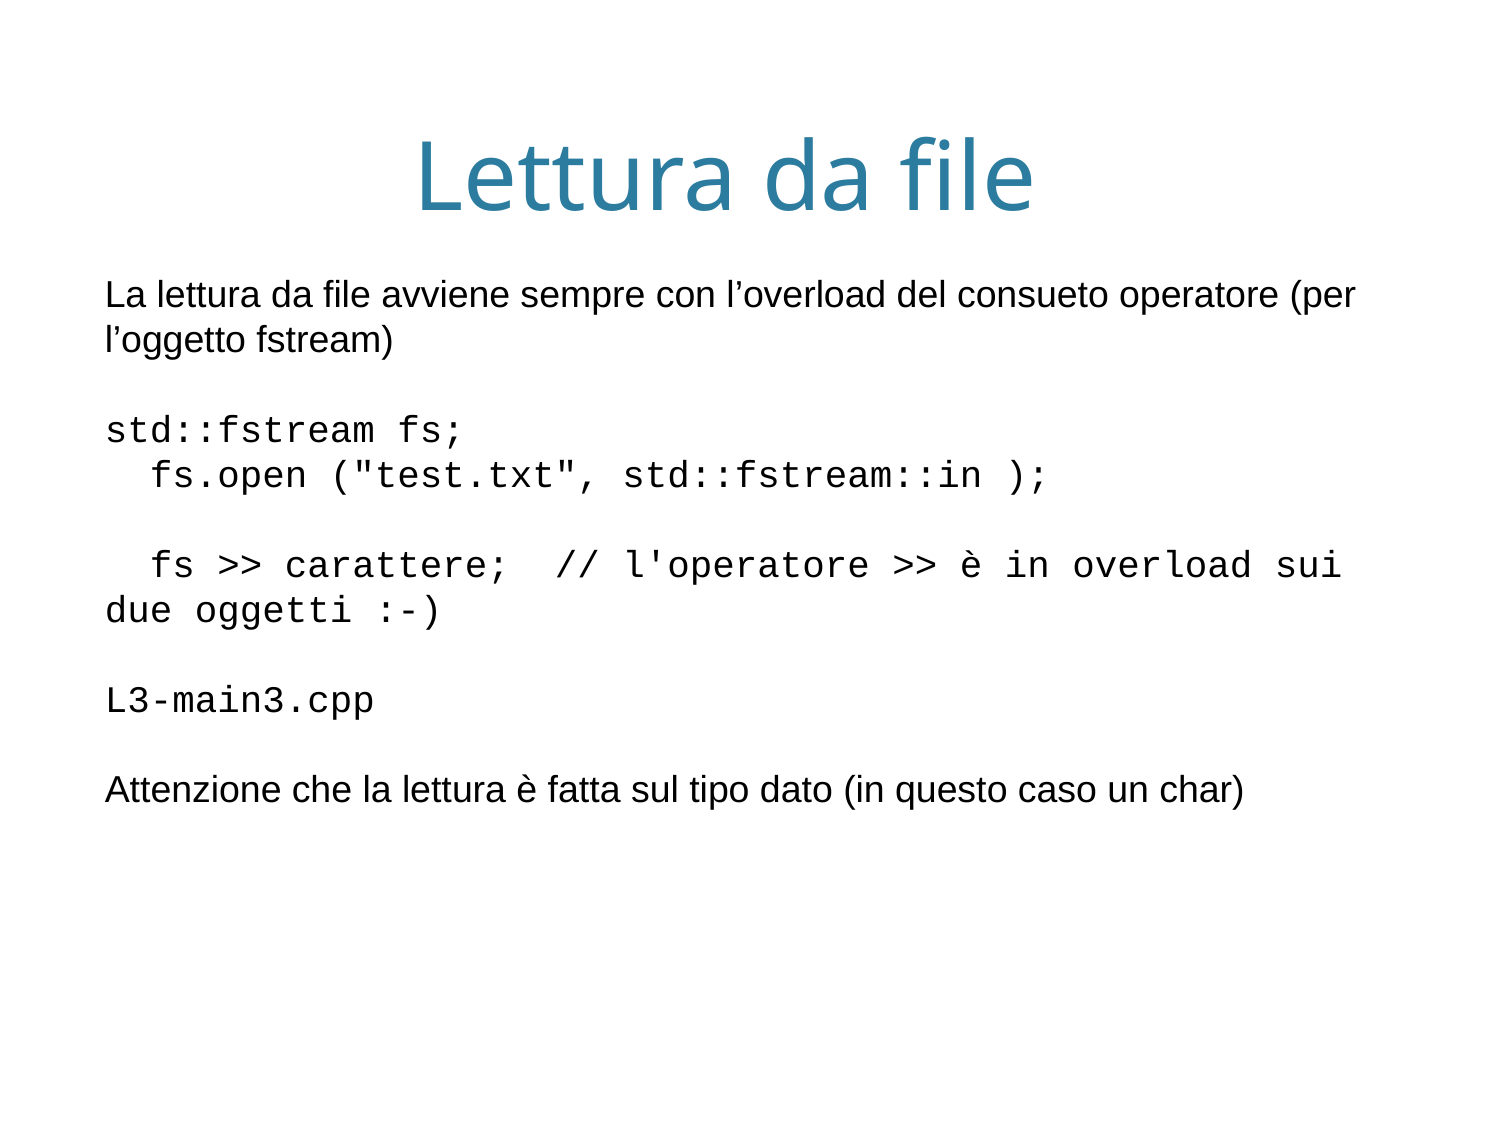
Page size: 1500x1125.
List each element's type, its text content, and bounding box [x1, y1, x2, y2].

text_box Lettura da file [90, 17, 1410, 237]
text_box La lettura da file avviene sempre con l’overload del consueto operatore (per l’oggetto fstream) std::fstream fs; fs.open ("test.txt", std::fstream::in ); fs >> carattere; // l'operatore >> è in overload sui due oggetti :-) L3-main3.cpp Attenzione che la lettura è fatta sul tipo dato (in questo caso un char) [90, 262, 1410, 975]
